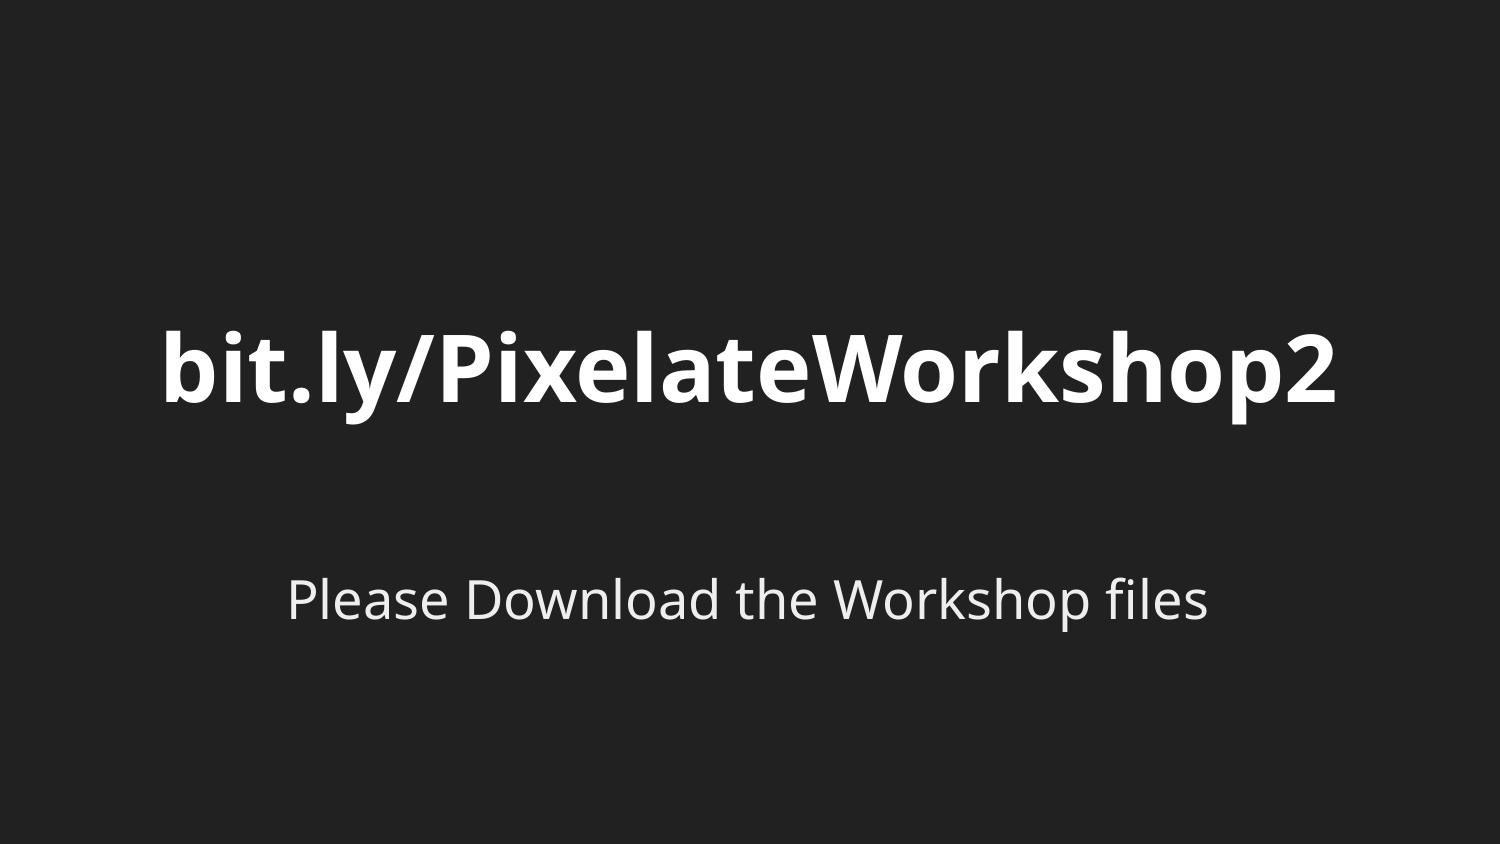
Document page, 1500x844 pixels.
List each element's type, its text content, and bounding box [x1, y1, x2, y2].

title Please Download the Workshop files [274, 559, 1432, 732]
text_box bit.ly/PixelateWorkshop2 [145, 294, 1474, 432]
